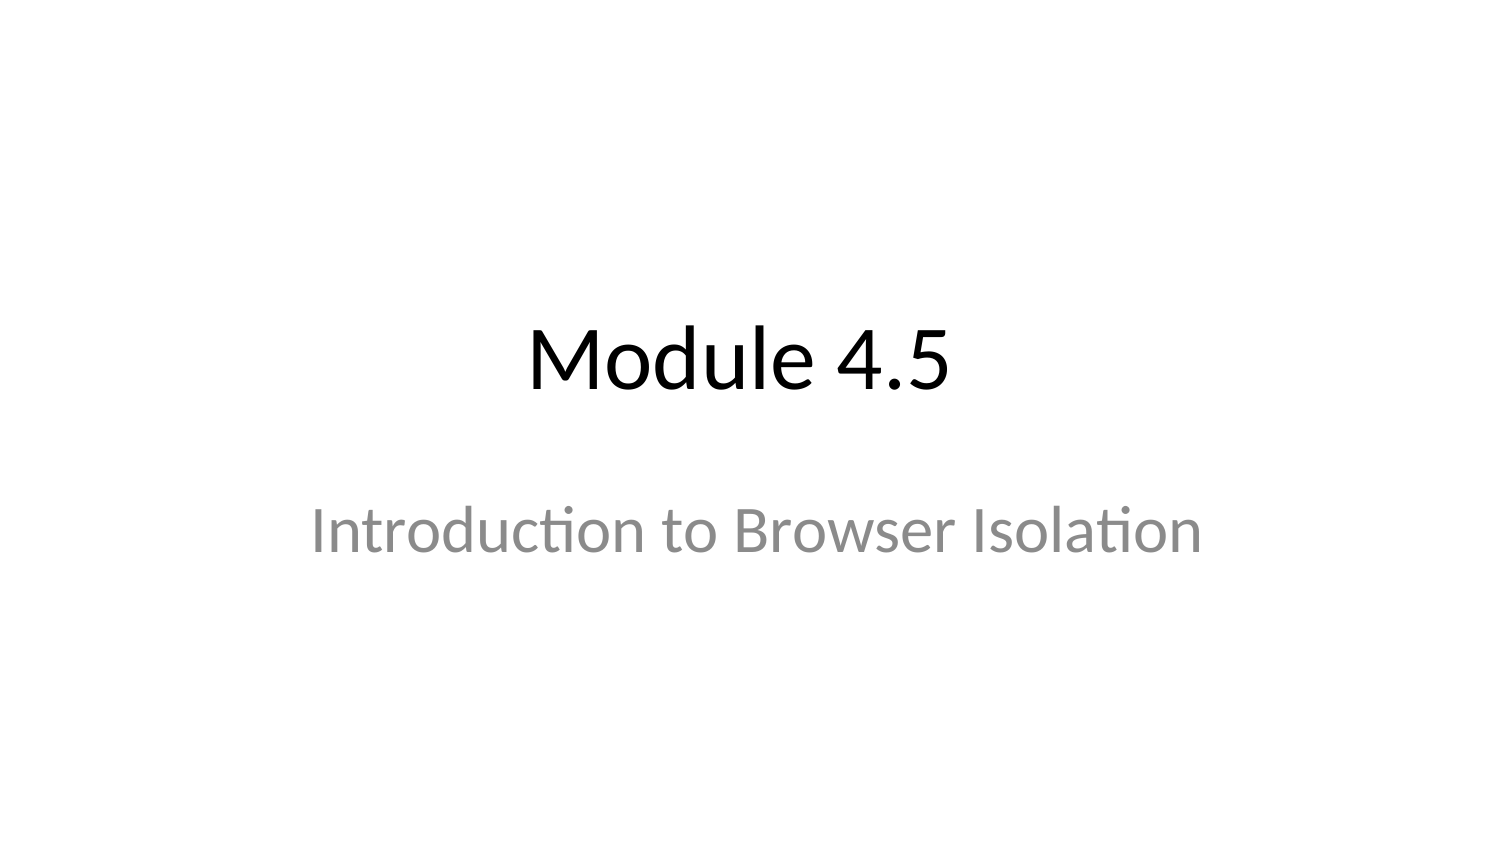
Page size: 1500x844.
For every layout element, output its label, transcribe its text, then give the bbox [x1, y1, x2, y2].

title Module 4.5 [112, 262, 1388, 443]
subtitle Introduction to Browser Isolation [225, 478, 1275, 629]
